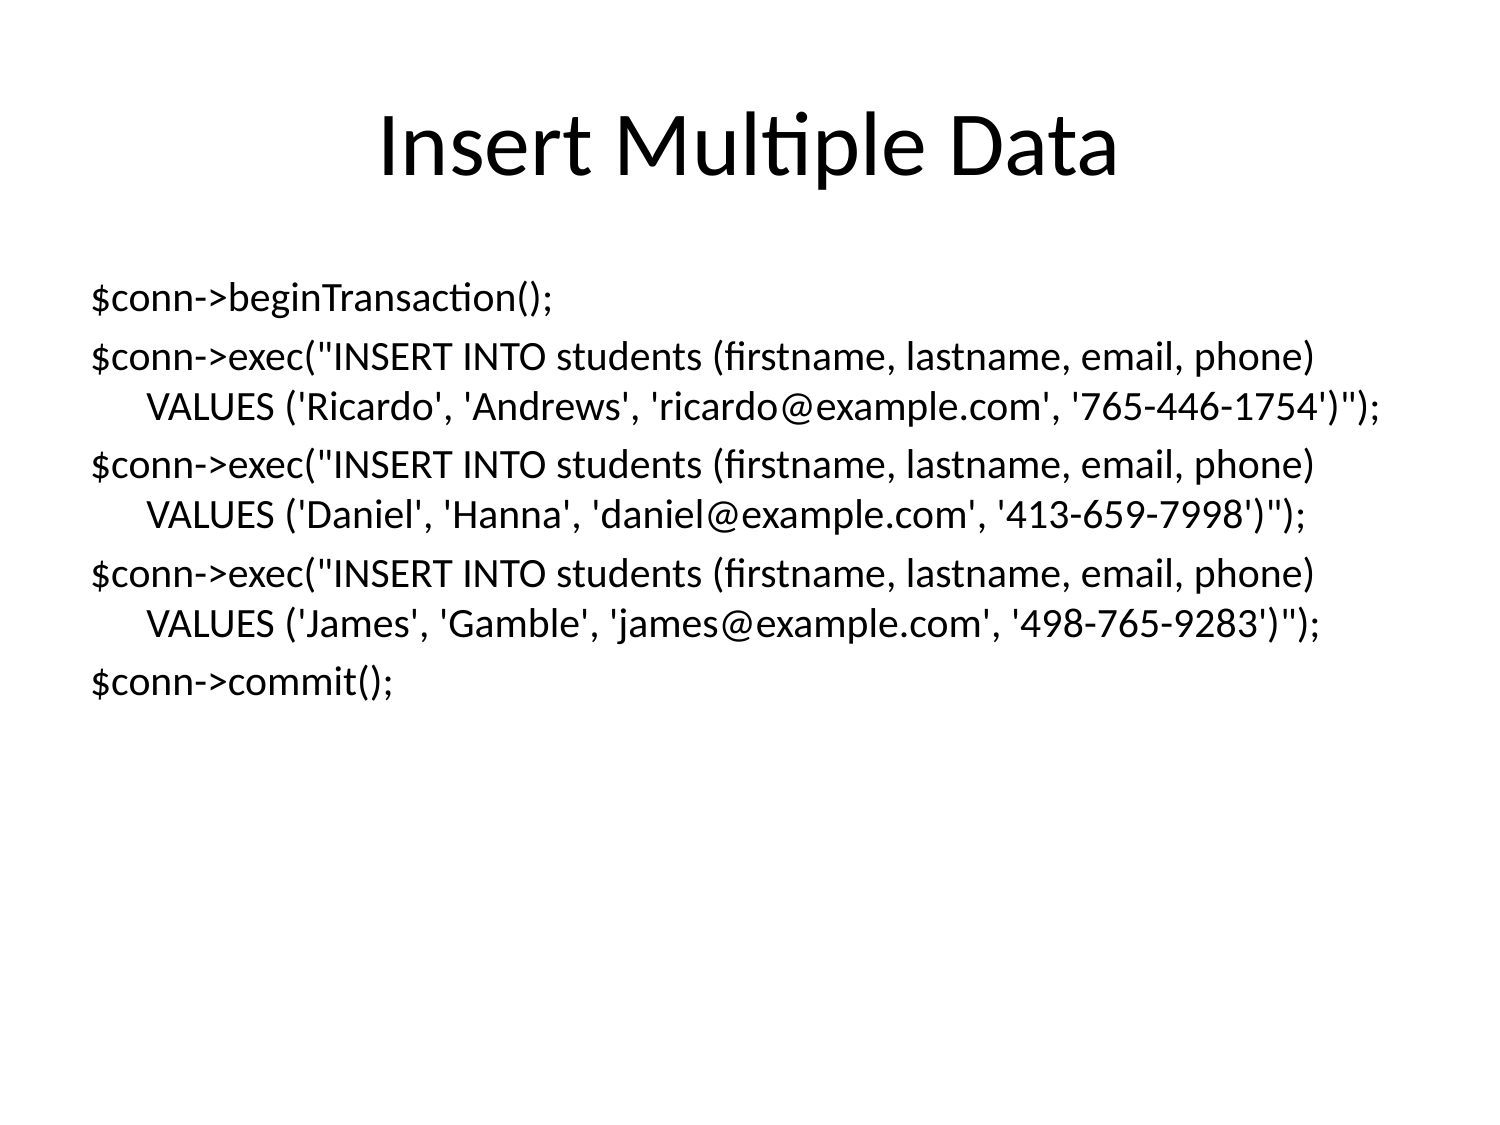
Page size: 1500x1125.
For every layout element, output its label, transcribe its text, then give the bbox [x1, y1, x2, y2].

title Insert Multiple Data [75, 45, 1425, 233]
list $conn->beginTransaction(); $conn->exec("INSERT INTO students (firstname, lastname, email, phone) VALUES ('Ricardo', 'Andrews', 'ricardo@example.com', '765-446-1754')"); $conn->exec("INSERT INTO students (firstname, lastname, email, phone) VALUES ('Daniel', 'Hanna', 'daniel@example.com', '413-659-7998')"); $conn->exec("INSERT INTO students (firstname, lastname, email, phone) VALUES ('James', 'Gamble', 'james@example.com', '498-765-9283')"); $conn->commit(); [75, 262, 1425, 1005]
